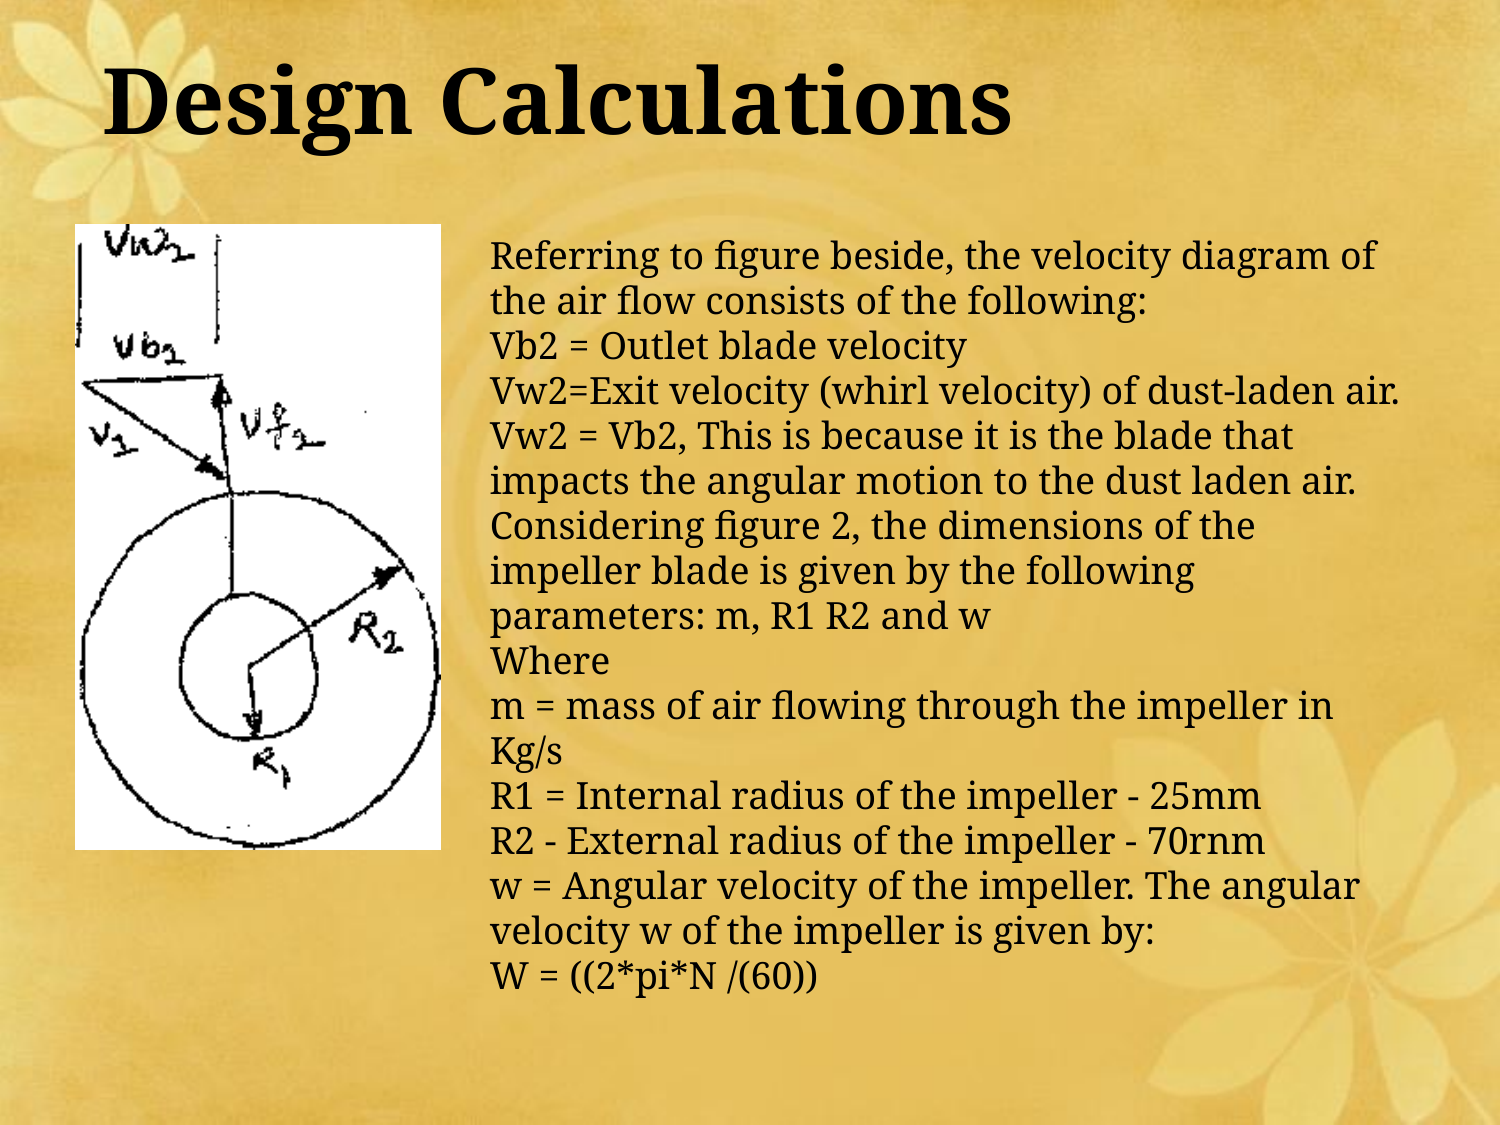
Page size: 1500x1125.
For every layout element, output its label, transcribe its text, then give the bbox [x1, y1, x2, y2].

text_box Referring to figure beside, the velocity diagram of the air flow consists of the following: Vb2 = Outlet blade velocity Vw2=Exit velocity (whirl velocity) of dust-laden air. Vw2 = Vb2, This is because it is the blade that impacts the angular motion to the dust laden air. Considering figure 2, the dimensions of the impeller blade is given by the following parameters: m, R1 R2 and w Where m = mass of air flowing through the impeller in Kg/s R1 = Internal radius of the impeller - 25mm R2 - External radius of the impeller - 70rnm w = Angular velocity of the impeller. The angular velocity w of the impeller is given by: W = ((2*pi*N /(60)) [474, 224, 1425, 1050]
picture [0, 0, 1500, 1125]
title Design Calculations [87, 44, 1426, 151]
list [74, 224, 441, 851]
